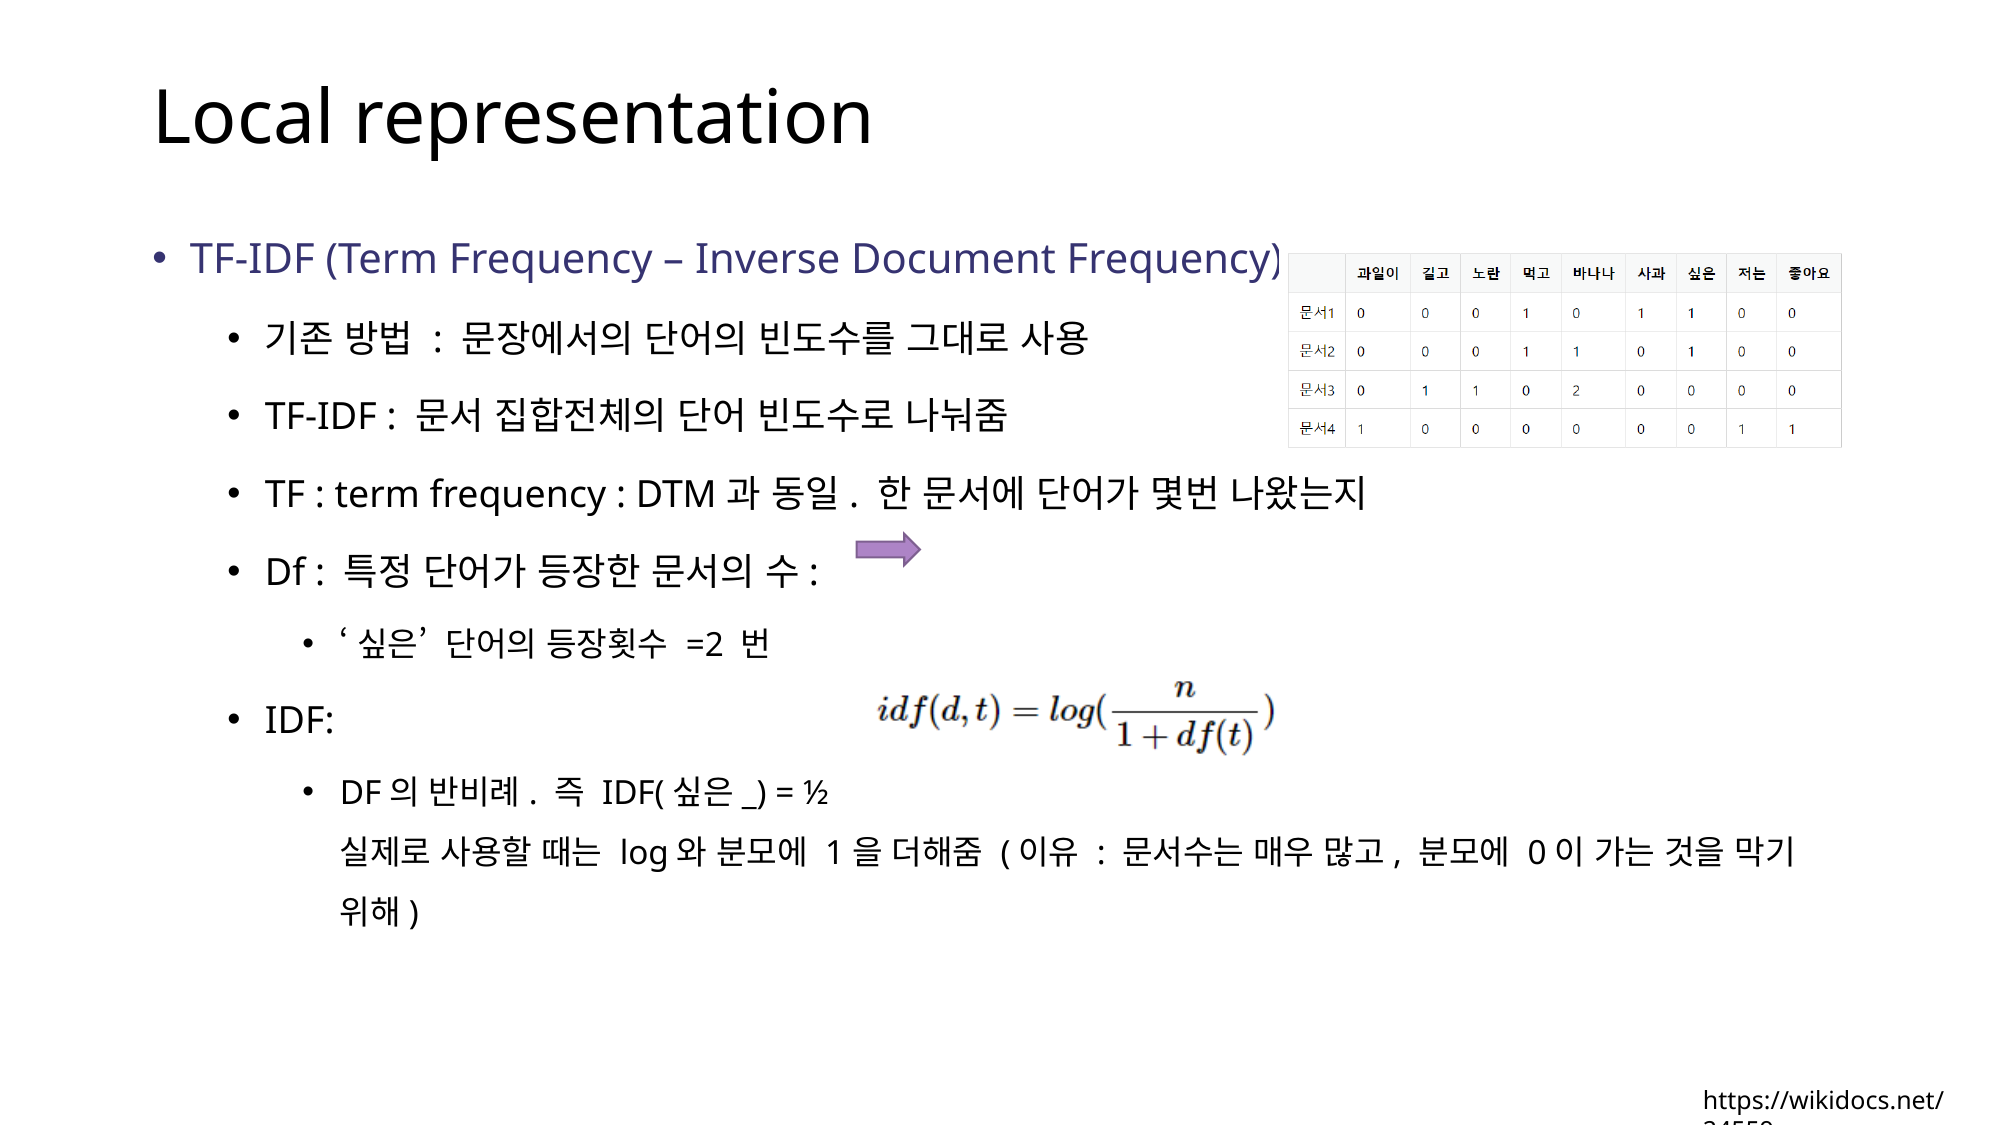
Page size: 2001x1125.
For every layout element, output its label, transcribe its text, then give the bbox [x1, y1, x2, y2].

list TF-IDF (Term Frequency – Inverse Document Frequency) 기존 방법 : 문장에서의 단어의 빈도수를 그대로 사용 TF-IDF : 문서 집합전체의 단어 빈도수로 나눠줌 TF : term frequency : DTM과 동일. 한 문서에 단어가 몇번 나왔는지 Df : 특정 단어가 등장한 문서의 수: ‘싶은’ 단어의 등장횟수 =2 번 IDF: DF의 반비례. 즉 IDF(싶은_) = ½ 실제로 사용할 때는 log와 분모에 1을 더해줌 (이유 : 문서수는 매우 많고, 분모에 0이 가는 것을 막기 위해) [137, 199, 1863, 1046]
picture [827, 635, 1349, 787]
text_box https://wikidocs.net/24559 [1687, 1076, 2000, 1125]
picture [1279, 245, 1847, 452]
title Local representation [137, 59, 1863, 179]
text_box [856, 533, 920, 566]
